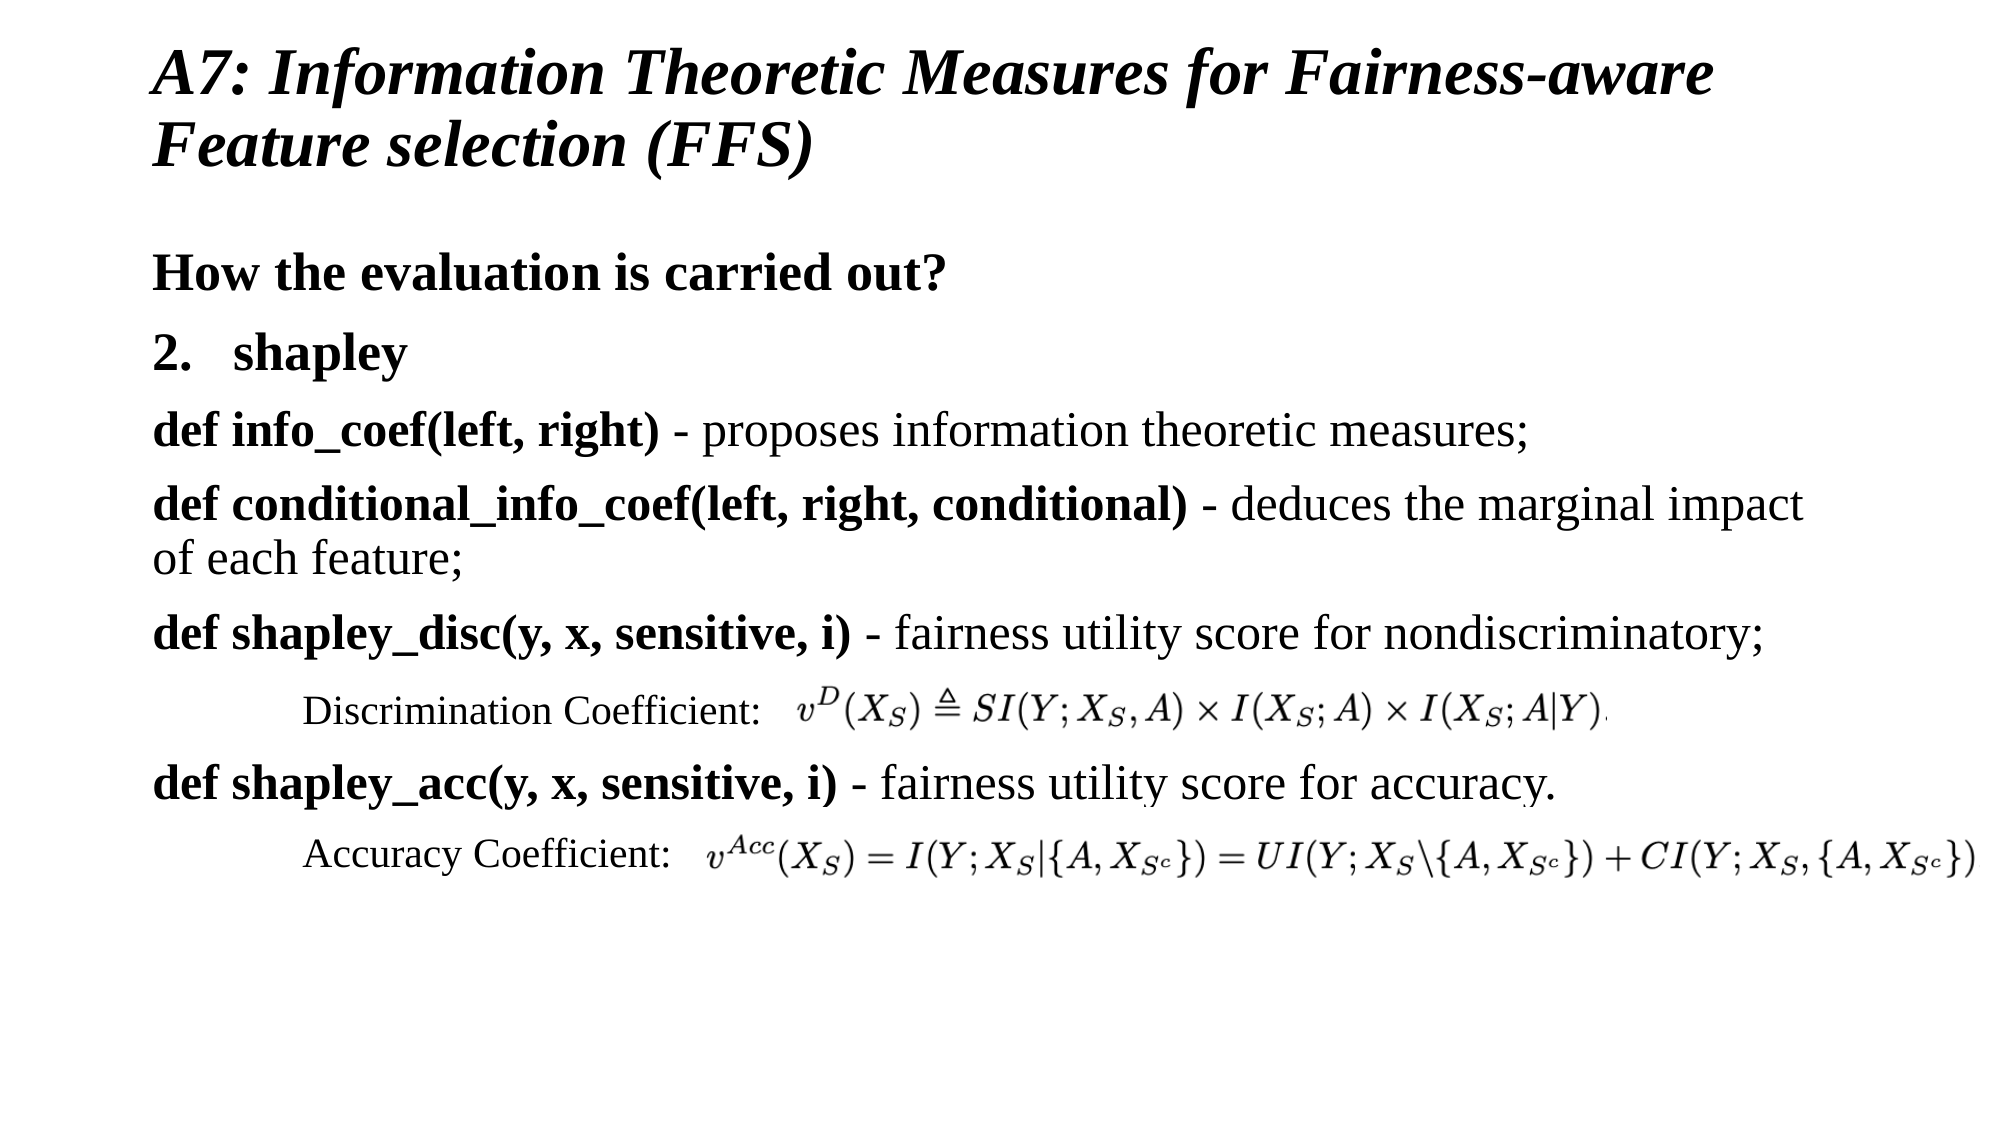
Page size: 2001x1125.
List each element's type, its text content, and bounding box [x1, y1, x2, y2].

picture [783, 677, 1607, 741]
picture [680, 807, 1981, 902]
list How the evaluation is carried out? 2. shapley def info_coef(left, right) - proposes information theoretic measures; def conditional_info_coef(left, right, conditional) - deduces the marginal impact of each feature; def shapley_disc(y, x, sensitive, i) - fairness utility score for nondiscriminatory; Discrimination Coefficient: def shapley_acc(y, x, sensitive, i) - fairness utility score for accuracy. Accuracy Coefficient: [137, 236, 1863, 1063]
text_box A7: Information Theoretic Measures for Fairness-aware Feature selection (FFS) [137, 0, 1863, 218]
